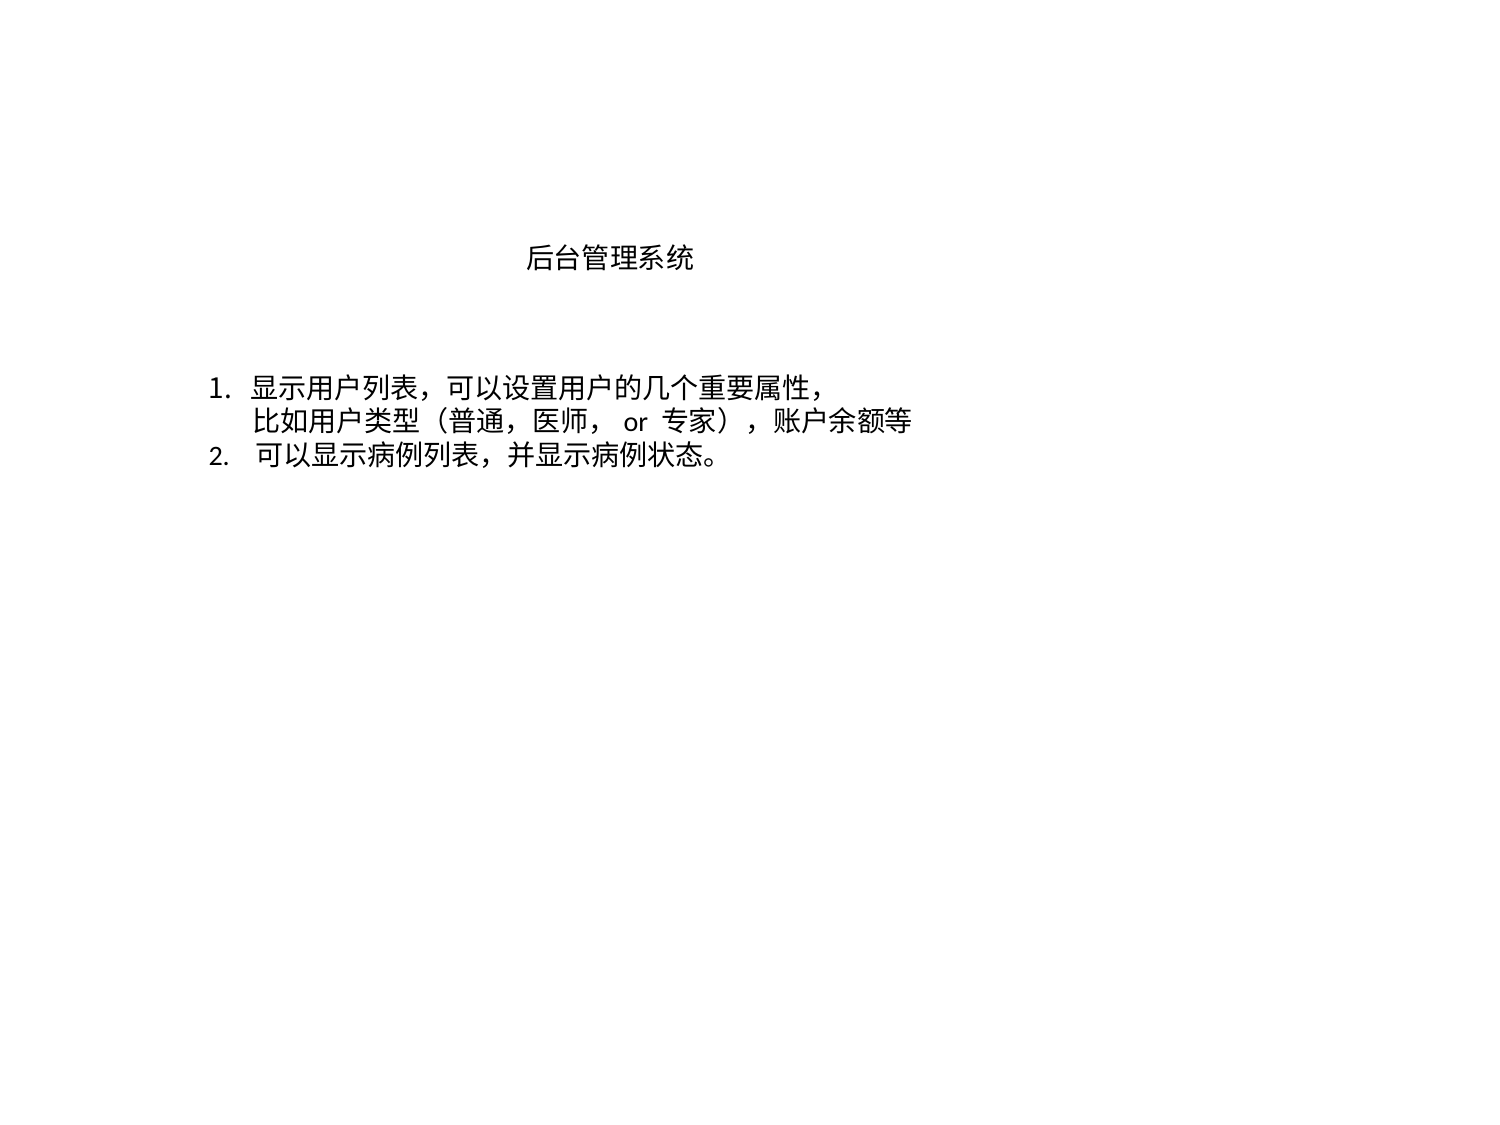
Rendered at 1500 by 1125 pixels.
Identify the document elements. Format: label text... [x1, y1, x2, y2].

text_box 显示用户列表，可以设置用户的几个重要属性， 比如用户类型（普通，医师，or 专家），账户余额等 2. 可以显示病例列表，并显示病例状态。 [193, 362, 928, 479]
text_box 后台管理系统 [511, 232, 709, 282]
